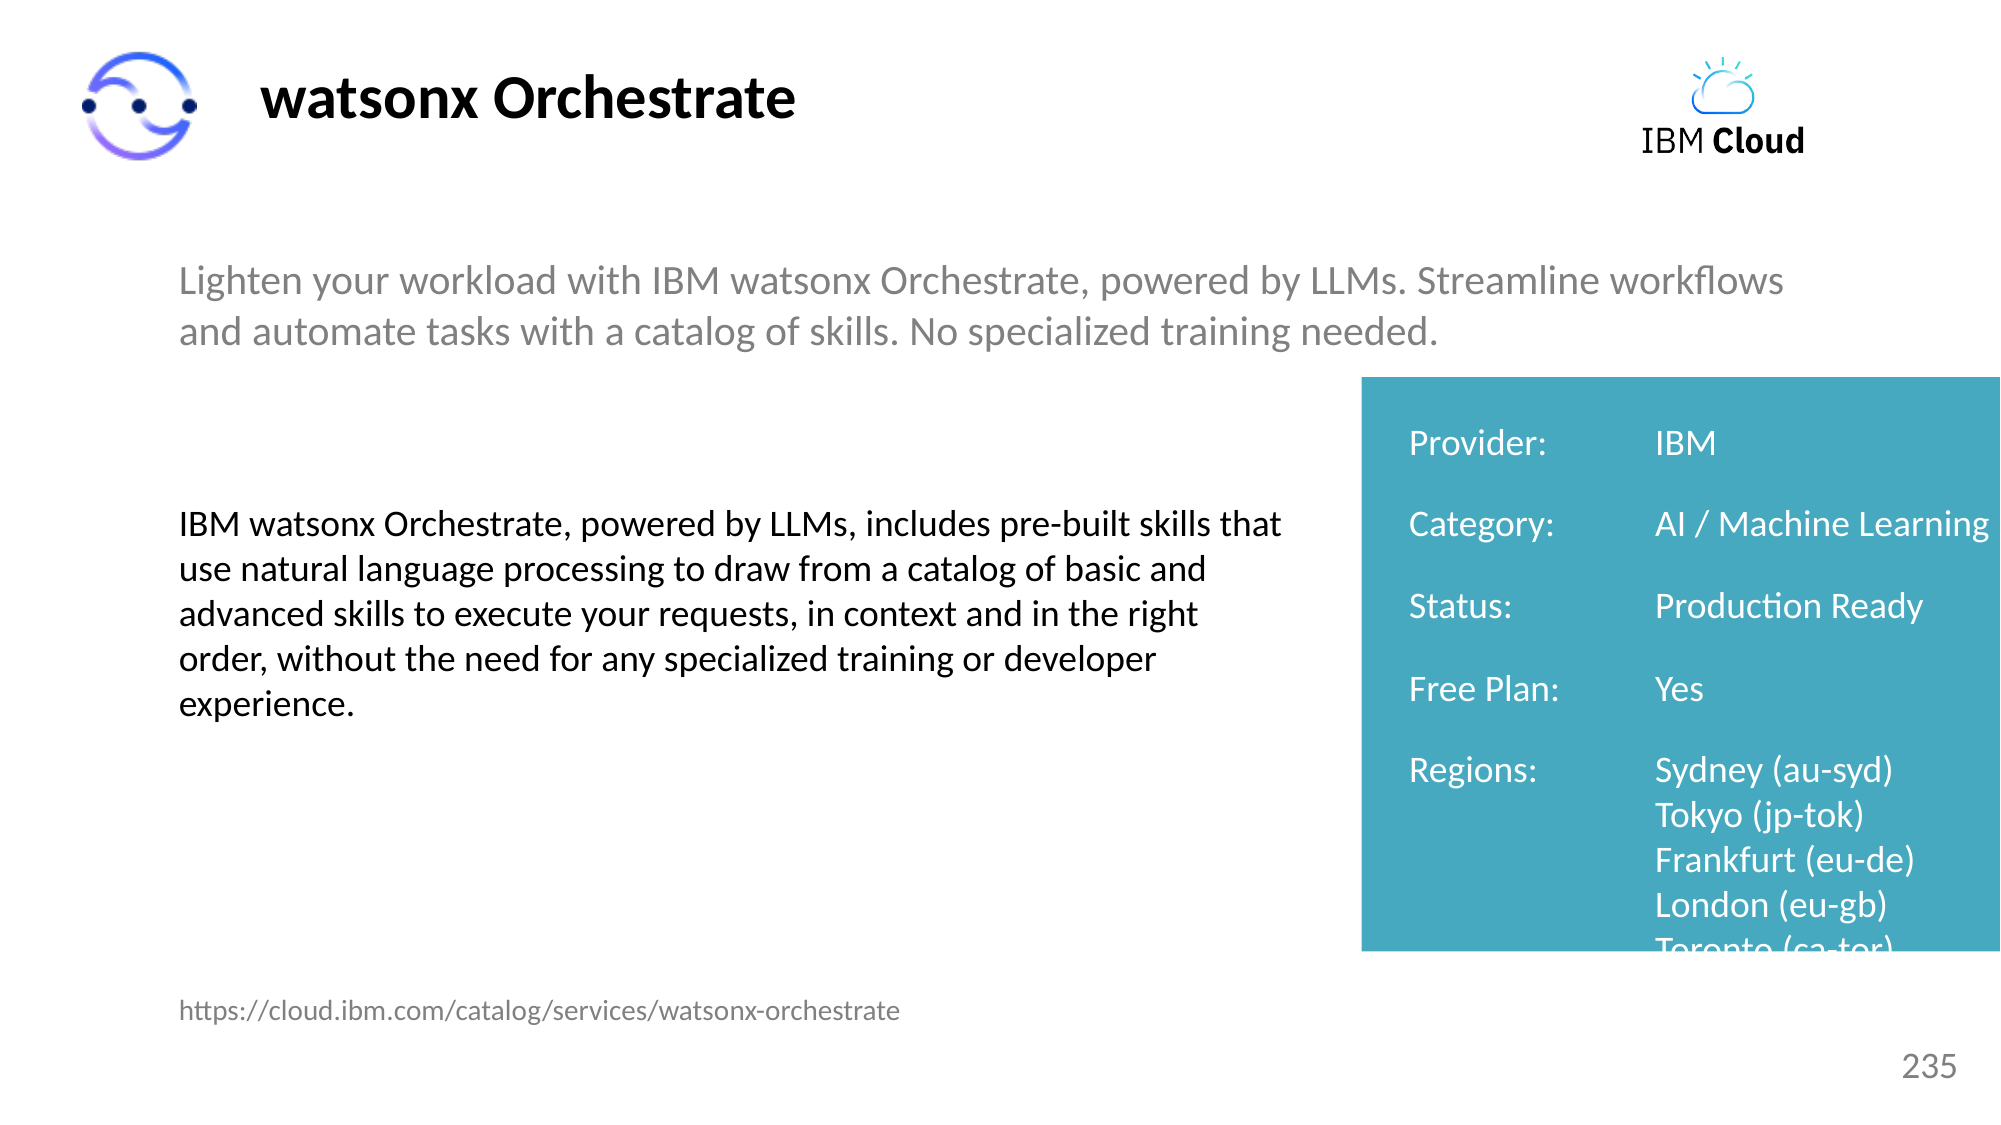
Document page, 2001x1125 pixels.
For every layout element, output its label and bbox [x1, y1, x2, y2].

text_box [163, 246, 1805, 307]
text_box [1361, 377, 2000, 952]
picture [1640, 48, 1805, 165]
picture [81, 48, 197, 165]
text_box [1886, 1033, 2000, 1067]
text_box [246, 49, 1640, 110]
text_box [163, 984, 1805, 1045]
text_box [163, 492, 1313, 553]
